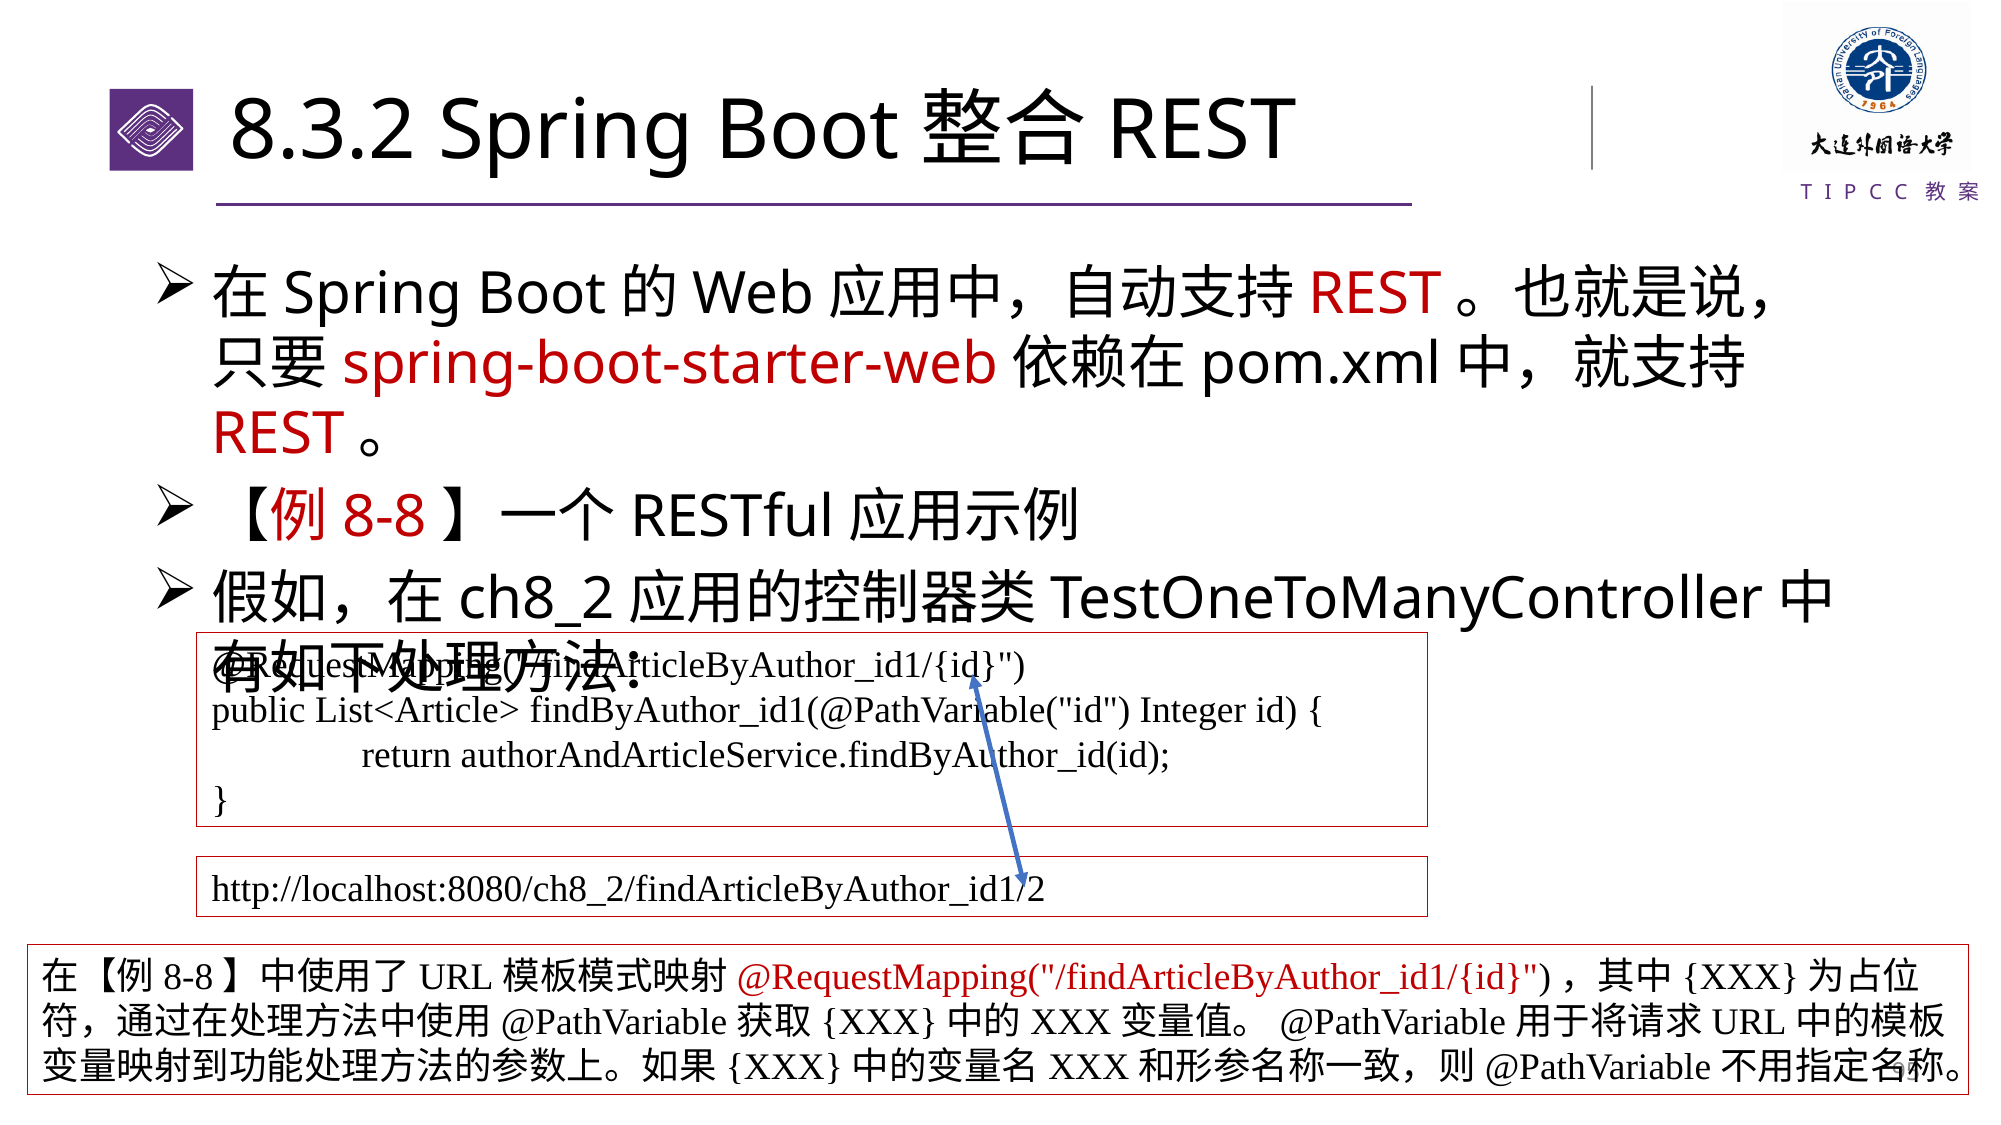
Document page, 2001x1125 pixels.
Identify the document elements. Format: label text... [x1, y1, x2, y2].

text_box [972, 674, 1025, 887]
list 在Spring Boot的Web应用中，自动支持REST。也就是说，只要spring-boot-starter-web依赖在pom.xml中，就支持REST。 【例8-8】一个RESTful应用示例 假如，在ch8_2应用的控制器类TestOneToManyController中有如下处理方法： [137, 247, 1863, 944]
picture [1782, 2, 1971, 172]
text_box 在【例8-8】中使用了URL模板模式映射@RequestMapping("/findArticleByAuthor_id1/{id}")，其中{XXX}为占位符，通过在处理方法中使用@PathVariable获取{XXX}中的XXX变量值。@PathVariable用于将请求URL中的模板变量映射到功能处理方法的参数上。如果{XXX}中的变量名XXX和形参名称一致，则@PathVariable不用指定名称。 [27, 944, 1969, 1095]
title 8.3.2 Spring Boot整合REST [214, 59, 1564, 205]
text_box http://localhost:8080/ch8_2/findArticleByAuthor_id1/2 [196, 856, 1428, 917]
text_box @RequestMapping("/findArticleByAuthor_id1/{id}") public List<Article> findByAuthor_id1(@PathVariable("id") Integer id) { return authorAndArticleService.findByAuthor_id(id); } [196, 632, 1428, 827]
slide_number 94 [1485, 1095, 1936, 1103]
